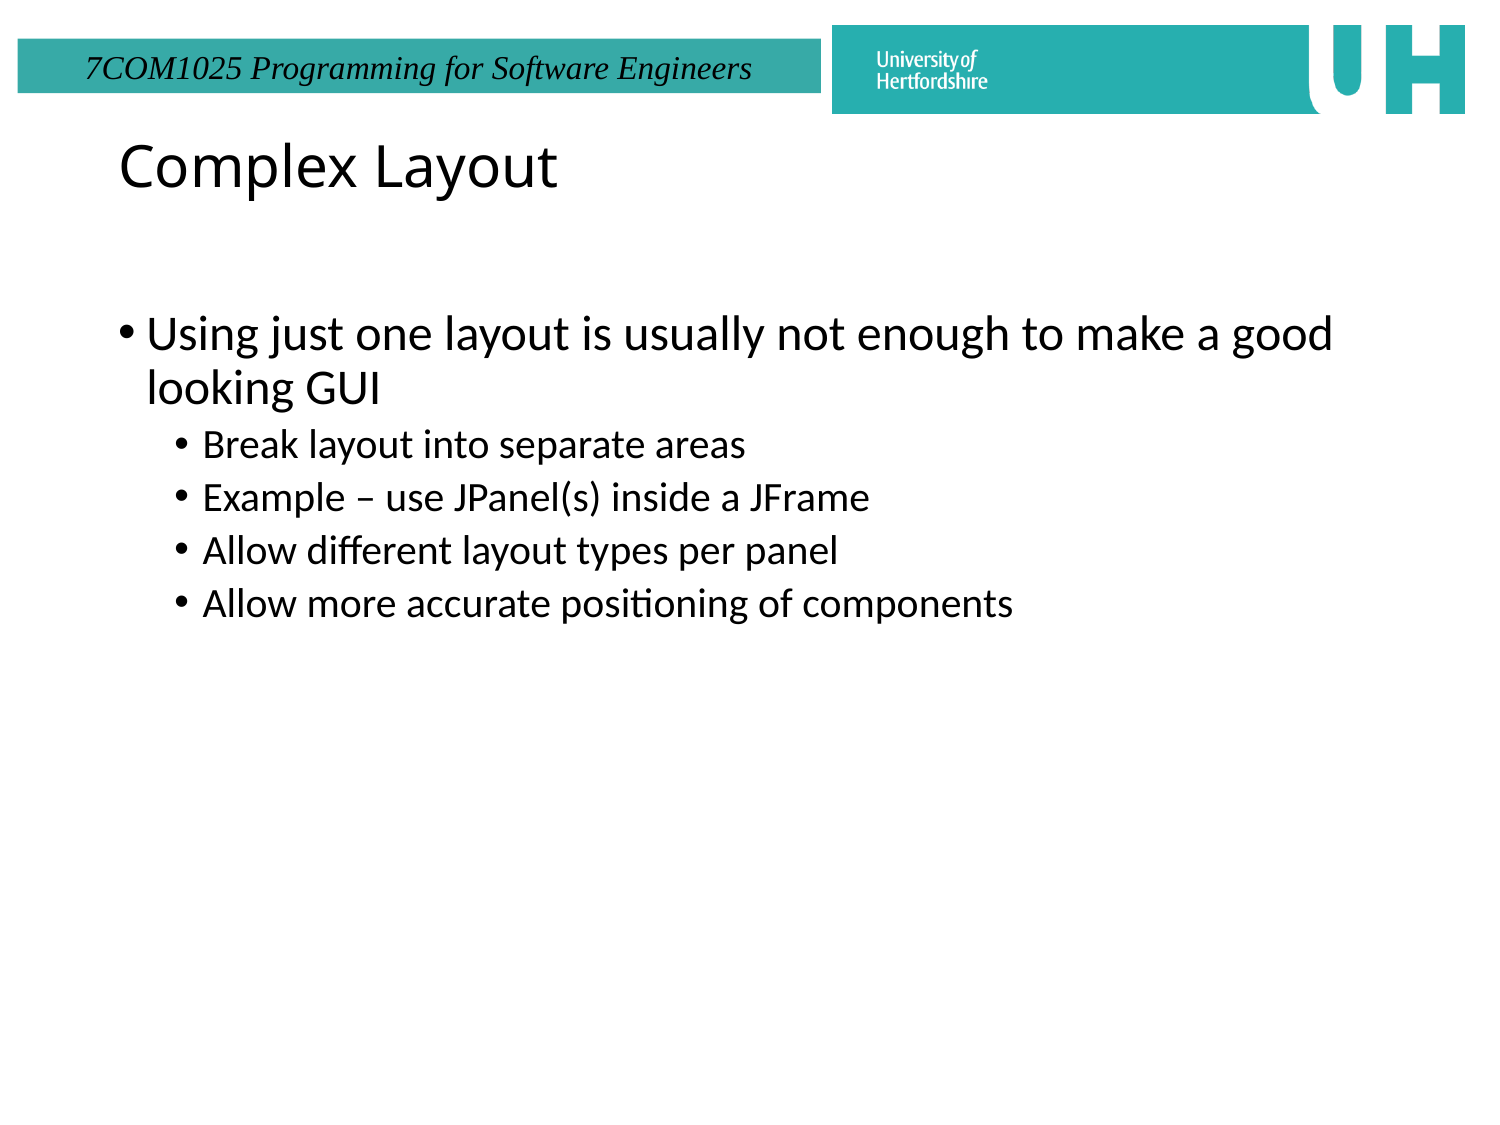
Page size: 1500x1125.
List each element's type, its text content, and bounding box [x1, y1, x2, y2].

title Complex Layout [103, 59, 1397, 278]
list Using just one layout is usually not enough to make a good looking GUI Break layout into separate areas Example – use JPanel(s) inside a JFrame Allow different layout types per panel Allow more accurate positioning of components [103, 299, 1397, 1014]
picture [832, 25, 1465, 114]
